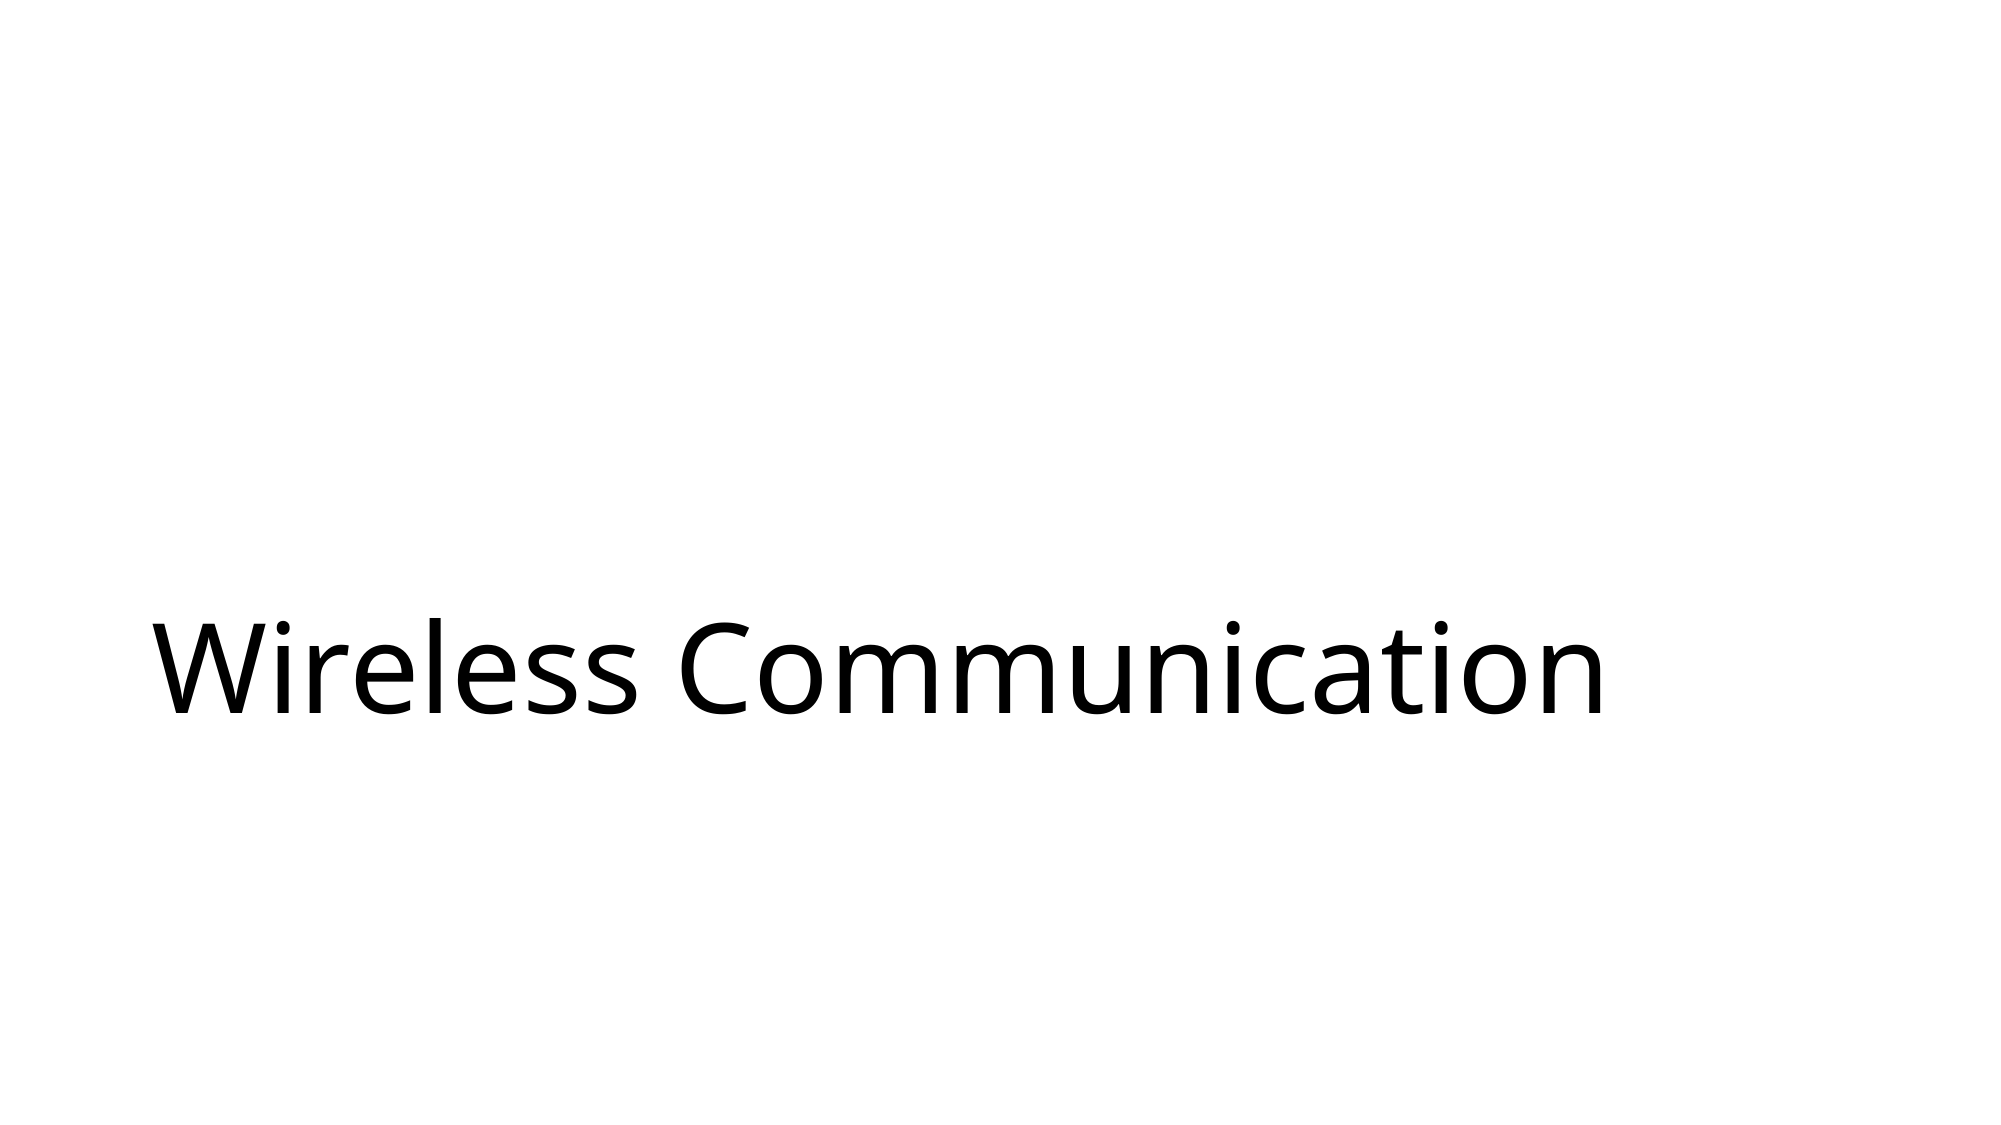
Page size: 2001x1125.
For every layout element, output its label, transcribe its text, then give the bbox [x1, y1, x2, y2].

title Wireless Communication [136, 280, 1862, 749]
